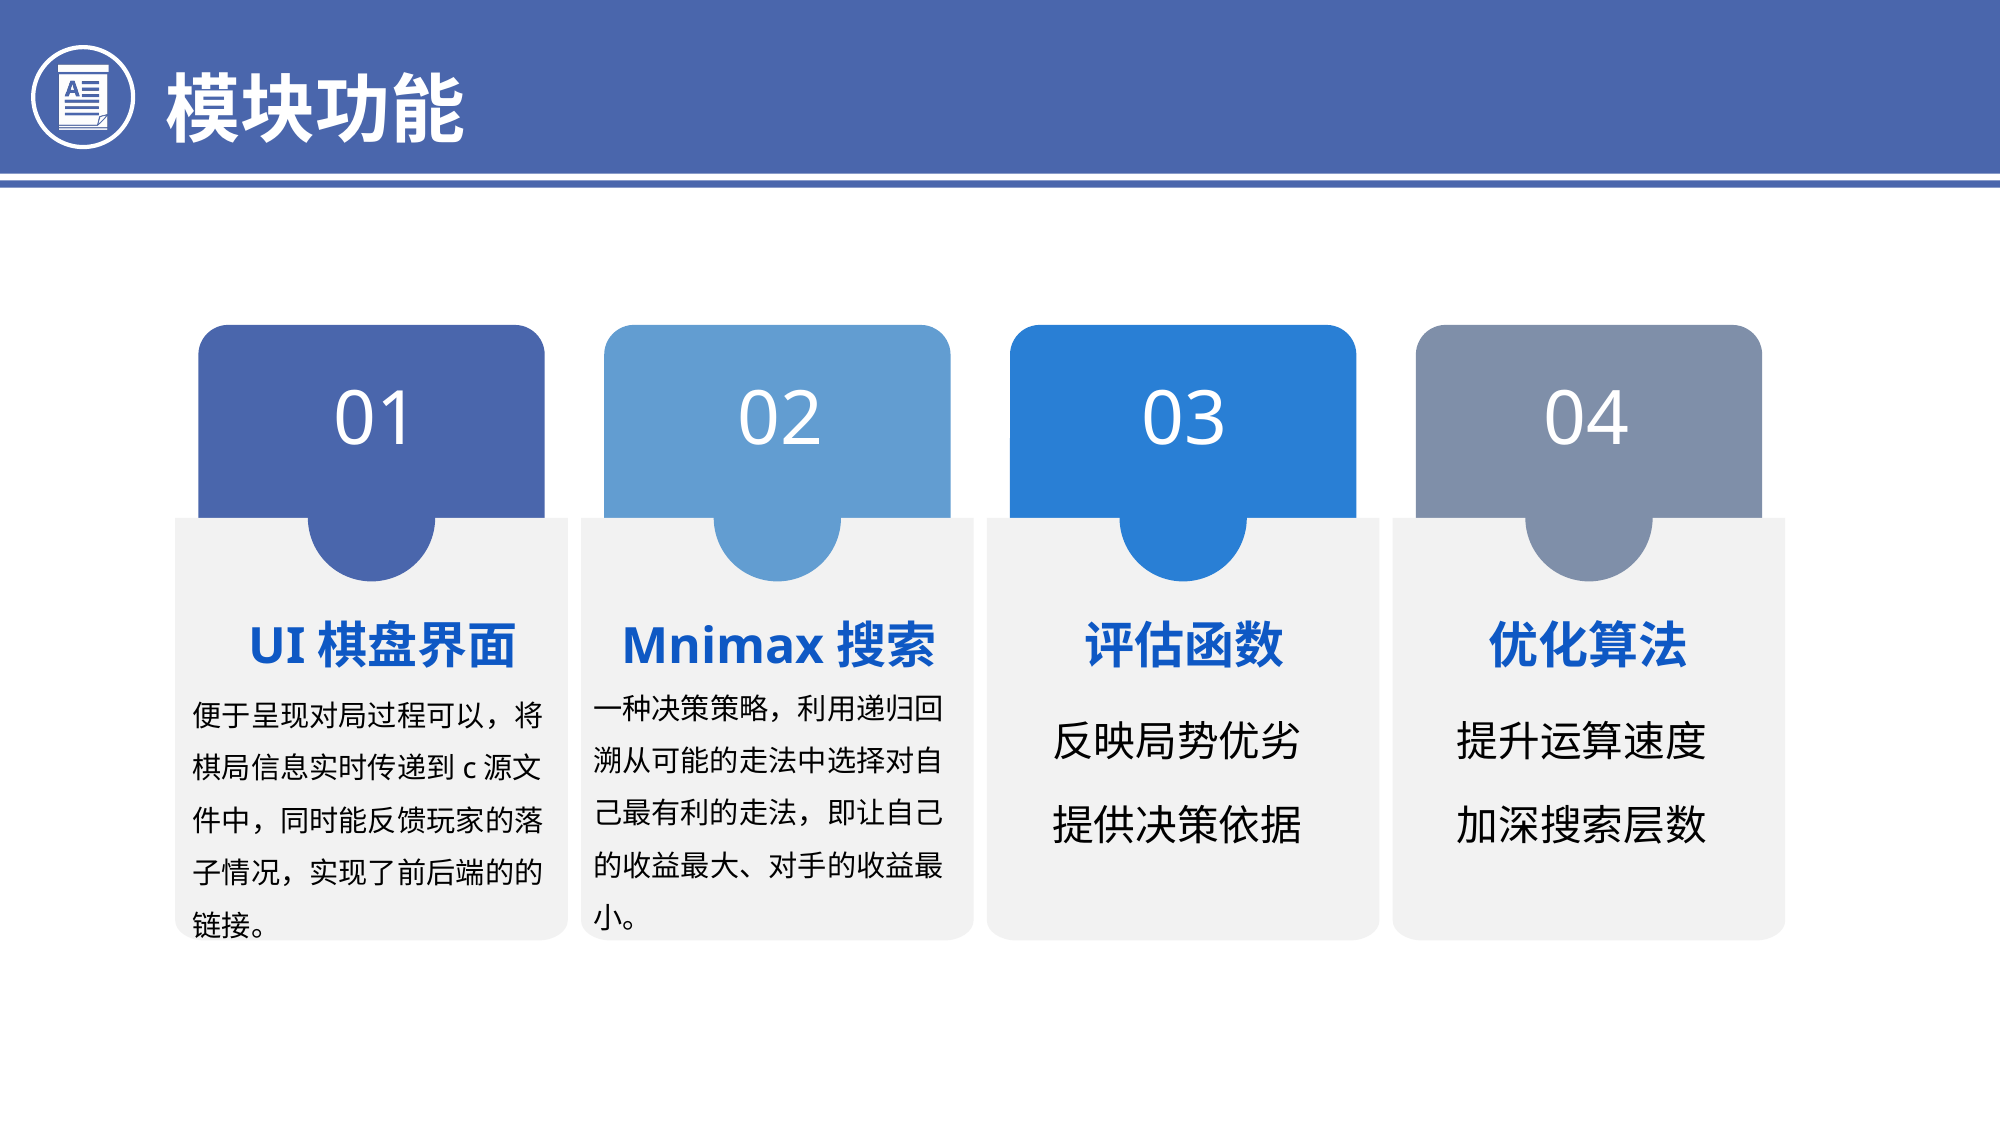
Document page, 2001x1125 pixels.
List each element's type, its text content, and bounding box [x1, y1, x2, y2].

text_box 优化算法 [1413, 600, 1764, 688]
text_box 01 [287, 363, 466, 466]
text_box [1524, 466, 1654, 583]
text_box [0, 0, 2000, 175]
text_box 提升运算速度 加深搜索层数 [1415, 688, 1748, 813]
text_box [197, 323, 546, 516]
text_box Mnimax搜索 [604, 600, 954, 688]
text_box [1118, 466, 1248, 583]
text_box 评估函数 [1009, 600, 1360, 688]
text_box [174, 516, 569, 930]
text_box 02 [685, 363, 876, 466]
text_box [712, 466, 843, 583]
text_box [306, 466, 437, 583]
text_box [1391, 516, 1787, 942]
text_box [0, 179, 2000, 189]
text_box [985, 516, 1381, 942]
text_box 模块功能 [150, 9, 1088, 160]
text_box 03 [1080, 363, 1289, 466]
text_box [184, 936, 559, 942]
text_box [603, 323, 952, 516]
text_box [590, 936, 965, 942]
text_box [33, 47, 134, 148]
text_box [1414, 323, 1764, 516]
text_box [1008, 323, 1358, 516]
text_box 便于呈现对局过程可以，将棋局信息实时传递到c源文件中，同时能反馈玩家的落子情况，实现了前后端的的链接。 [177, 672, 572, 936]
text_box 一种决策策略，利用递归回溯从可能的走法中选择对自己最有利的走法，即让自己的收益最大、对手的收益最小。 [578, 665, 981, 936]
text_box 反映局势优劣 提供决策依据 [1011, 688, 1344, 813]
text_box [580, 516, 975, 665]
text_box 04 [1493, 363, 1680, 466]
text_box UI棋盘界面 [208, 600, 558, 688]
